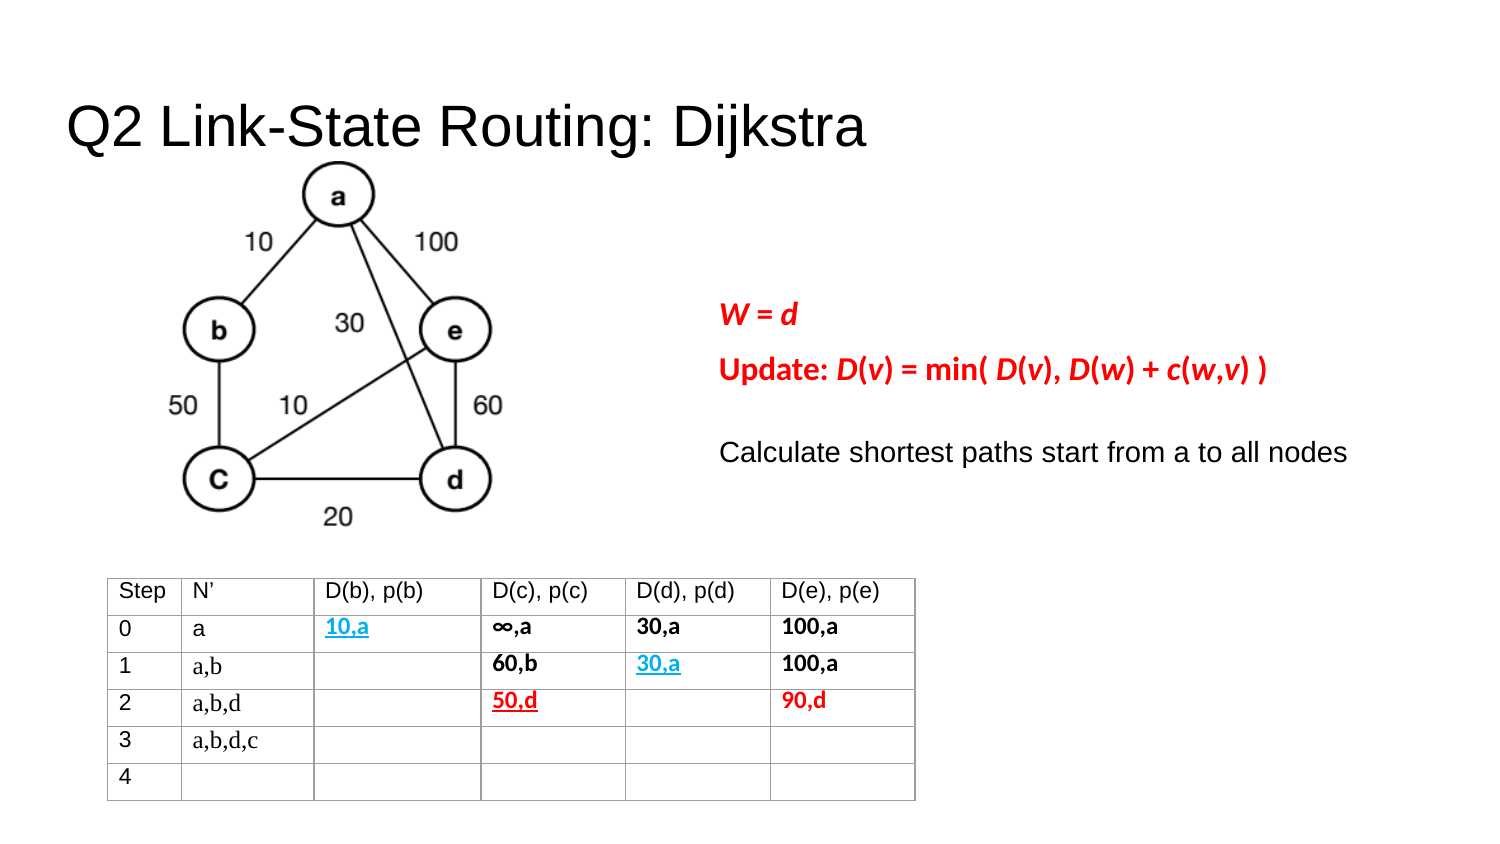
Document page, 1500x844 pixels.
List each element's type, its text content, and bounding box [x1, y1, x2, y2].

table_header D(e), p(e) [771, 579, 914, 615]
table_cell 2 [108, 690, 181, 726]
table_cell 100,a [771, 616, 914, 652]
table_header N’ [182, 579, 313, 615]
table_header D(c), p(c) [482, 579, 625, 615]
table_cell [771, 764, 914, 800]
title Q2 Link-State Routing: Dijkstra [51, 72, 1449, 167]
table_cell 100,a [771, 653, 914, 689]
text_box Calculate shortest paths start from a to all nodes [704, 425, 1364, 476]
table_cell [315, 764, 480, 800]
table_cell 4 [108, 764, 181, 800]
table_cell [482, 764, 625, 800]
table_cell a [182, 616, 313, 652]
table_cell [771, 727, 914, 763]
table_cell 30,a [626, 616, 770, 652]
table_cell 1 [108, 653, 181, 689]
table_cell a,b,d [182, 690, 313, 726]
table_cell 0 [108, 616, 181, 652]
table_cell a,b [182, 653, 313, 689]
table_cell [315, 727, 480, 763]
table_cell [315, 653, 480, 689]
picture [159, 160, 510, 538]
table_cell a,b,d,c [182, 727, 313, 763]
table_cell 30,a [626, 653, 770, 689]
table_cell [626, 690, 770, 726]
table_cell 3 [108, 727, 181, 763]
table_cell 90,d [771, 690, 914, 726]
table_cell 10,a [315, 616, 480, 652]
text_box Update: D(v) = min( D(v), D(w) + c(w,v) ) [704, 340, 1293, 395]
text_box W = d [704, 284, 1455, 340]
table_cell 60,b [482, 653, 625, 689]
table_header D(d), p(d) [626, 579, 770, 615]
table_cell ∞,a [482, 616, 625, 652]
table_cell [626, 764, 770, 800]
table_header D(b), p(b) [315, 579, 480, 615]
table_cell [182, 764, 313, 800]
table_cell [482, 727, 625, 763]
table_cell 50,d [482, 690, 625, 726]
table_header Step [108, 579, 181, 615]
table_cell [315, 690, 480, 726]
table_cell [626, 727, 770, 763]
